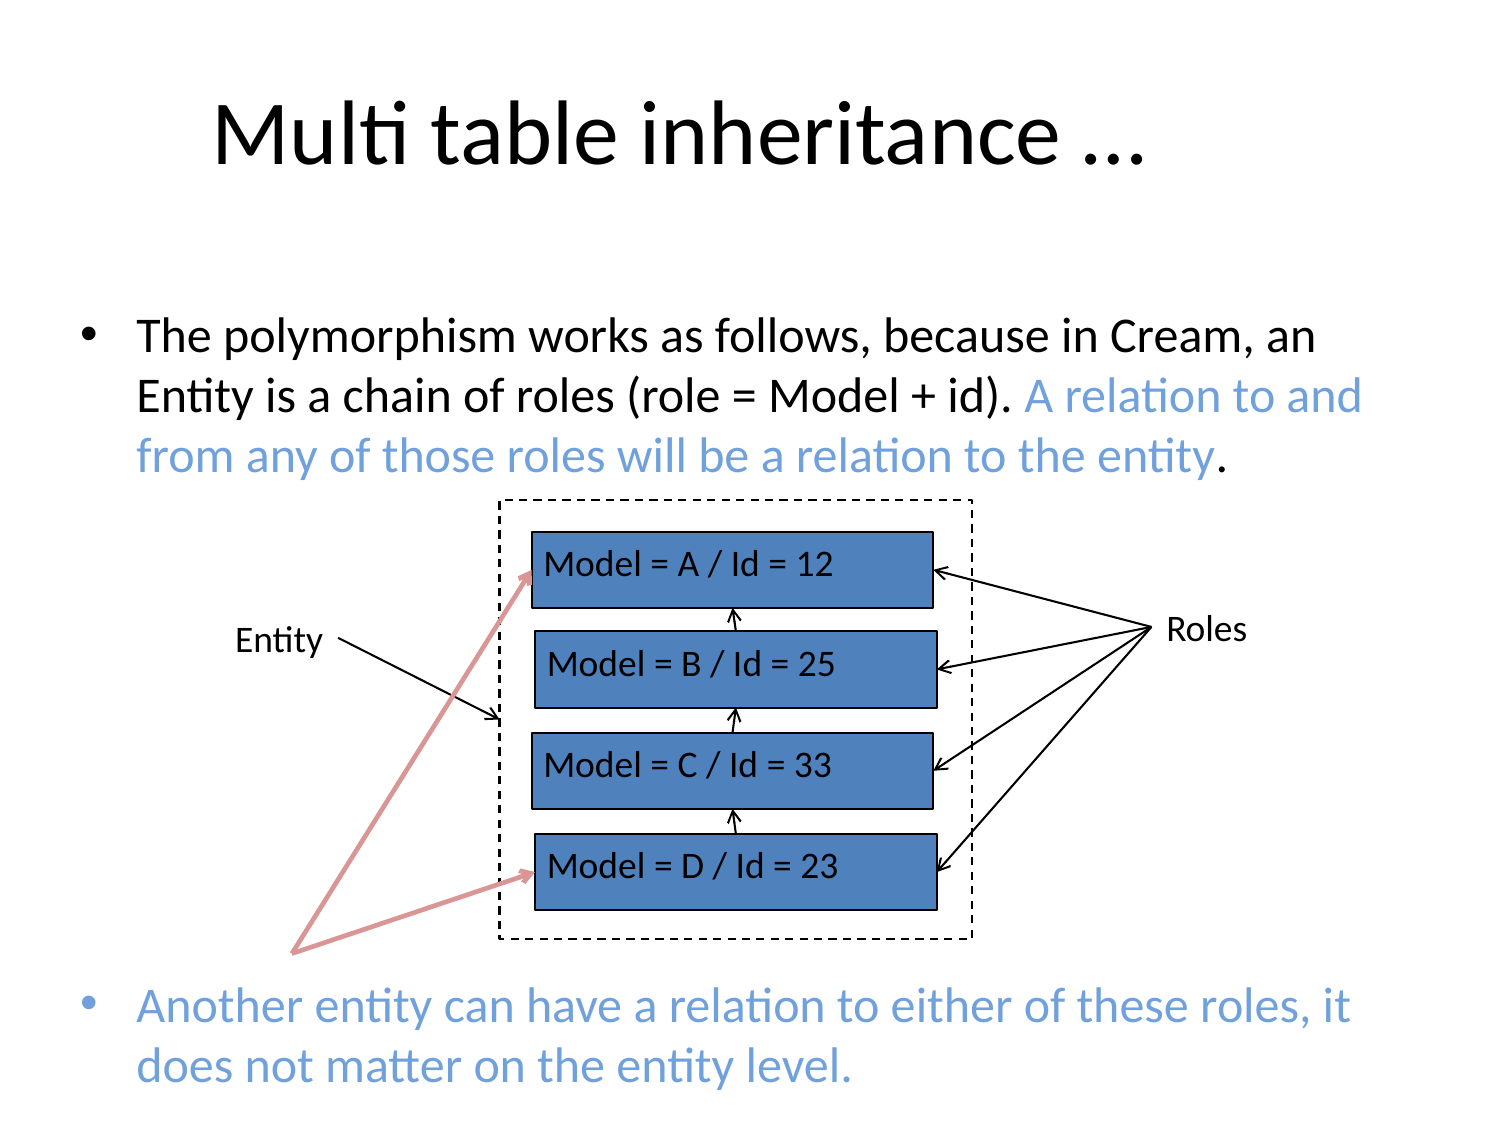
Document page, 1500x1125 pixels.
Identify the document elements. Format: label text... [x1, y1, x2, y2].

text_box [536, 708, 729, 732]
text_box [732, 607, 737, 632]
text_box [732, 808, 737, 835]
text_box [536, 809, 729, 833]
text_box Model = C / Id = 33 [536, 732, 931, 809]
text_box [738, 809, 931, 833]
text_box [936, 629, 1139, 873]
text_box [732, 707, 737, 733]
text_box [291, 569, 532, 954]
text_box [738, 608, 928, 631]
title Multi table inheritance … [64, 39, 1294, 218]
list The polymorphism works as follows, because in Cream, an Entity is a chain of roles (role = Model + id). A relation to and from any of those roles will be a relation to the entity. Another entity can have a relation to either of these roles, it does not matter on the entity level. [65, 295, 1436, 928]
text_box [499, 500, 973, 569]
text_box [739, 708, 928, 732]
text_box Roles [1151, 597, 1263, 657]
text_box Entity [220, 607, 286, 668]
text_box [540, 881, 973, 939]
text_box Model = B / Id = 25 [536, 631, 928, 708]
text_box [933, 569, 1139, 628]
text_box [536, 608, 730, 631]
text_box Model = A / Id = 12 [531, 531, 934, 608]
text_box Model = D / Id = 23 [536, 833, 937, 911]
